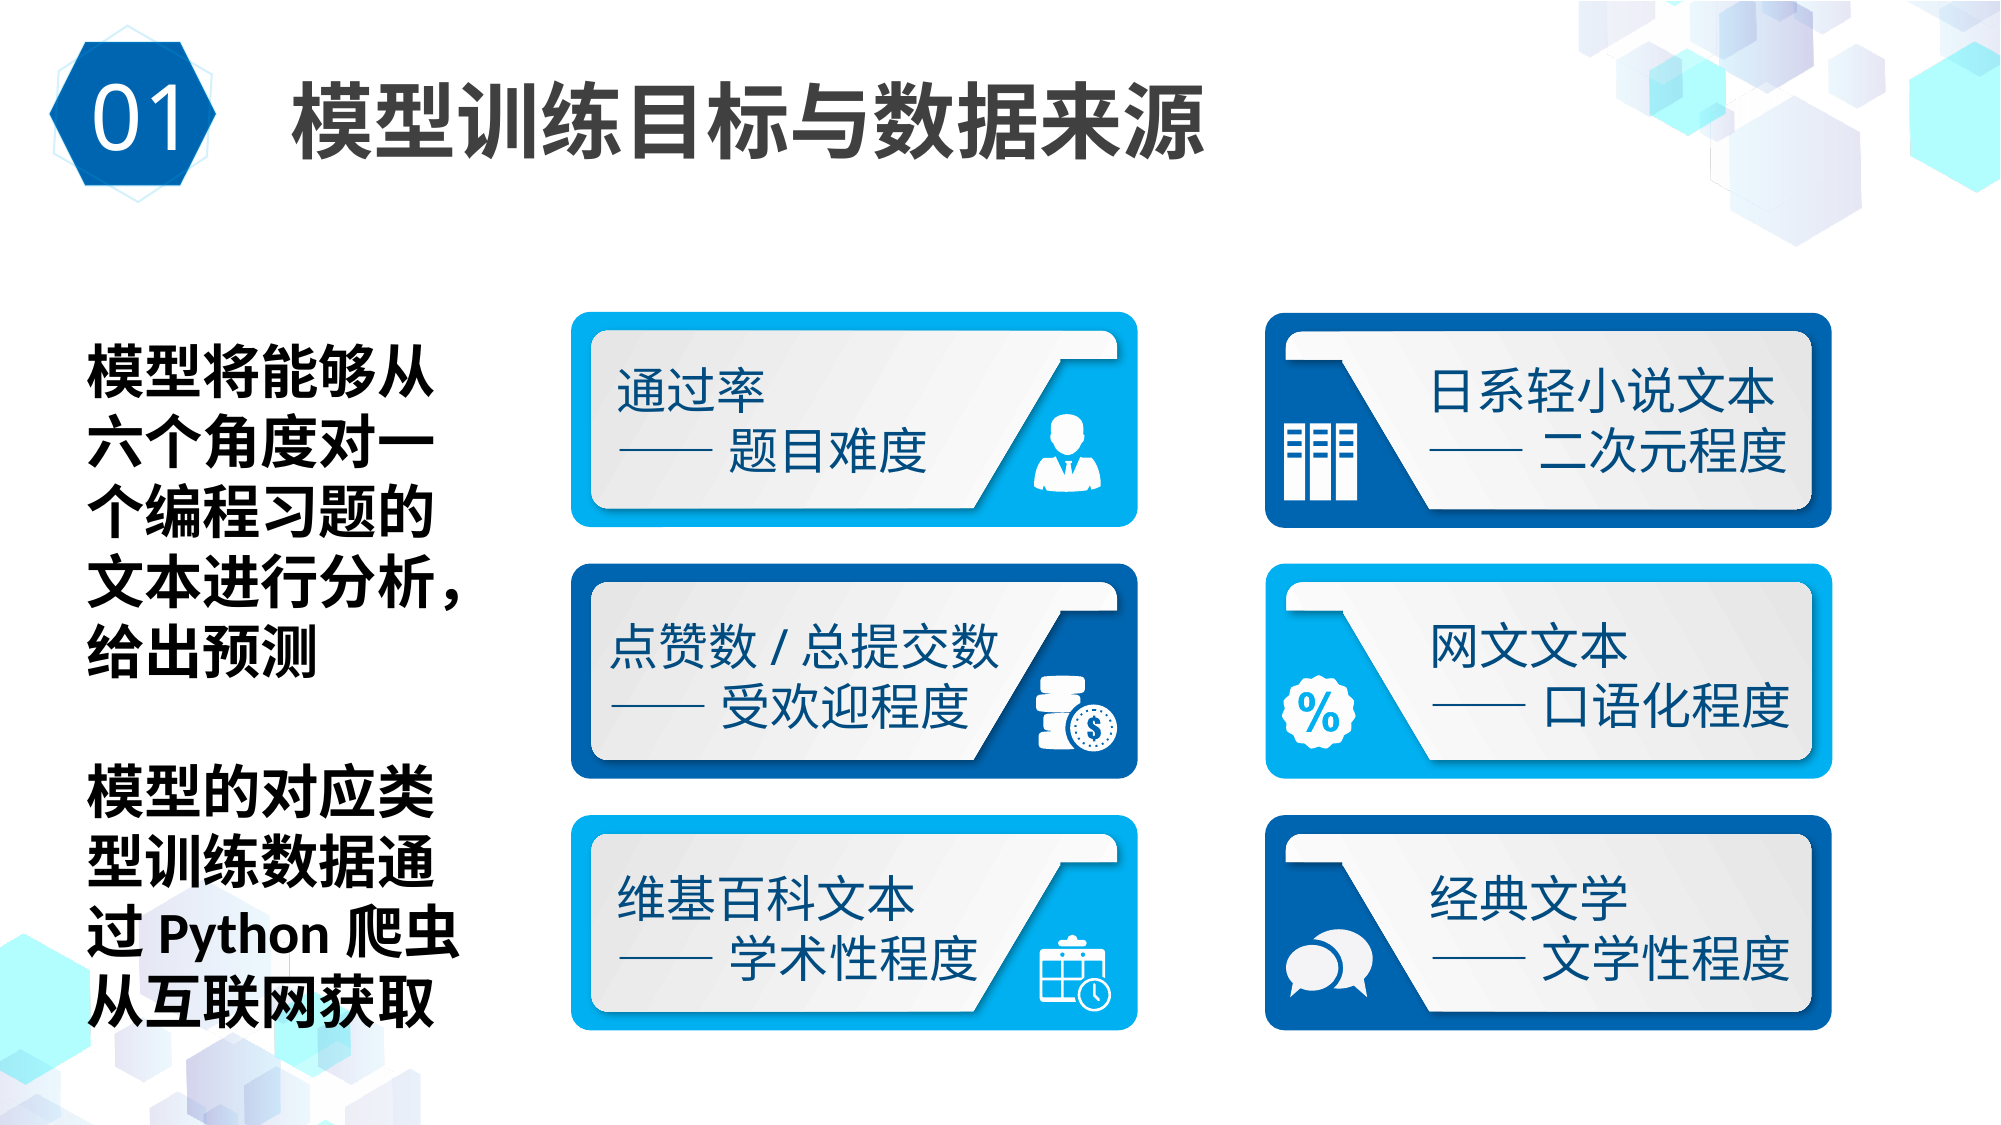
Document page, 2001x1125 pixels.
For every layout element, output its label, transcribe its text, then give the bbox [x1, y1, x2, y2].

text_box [570, 563, 1138, 779]
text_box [47, 40, 278, 188]
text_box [1265, 563, 1833, 845]
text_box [570, 815, 1138, 1031]
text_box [1265, 312, 1832, 528]
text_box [570, 311, 1138, 527]
picture [0, 845, 421, 1125]
text_box 模型训练目标与数据来源 [278, 61, 1222, 177]
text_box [1265, 815, 1832, 1031]
text_box 模型将能够从六个角度对一个编程习题的文本进行分析，给出预测 模型的对应类型训练数据通过Python爬虫从互联网获取 [71, 327, 496, 1043]
picture [1579, 2, 2001, 280]
